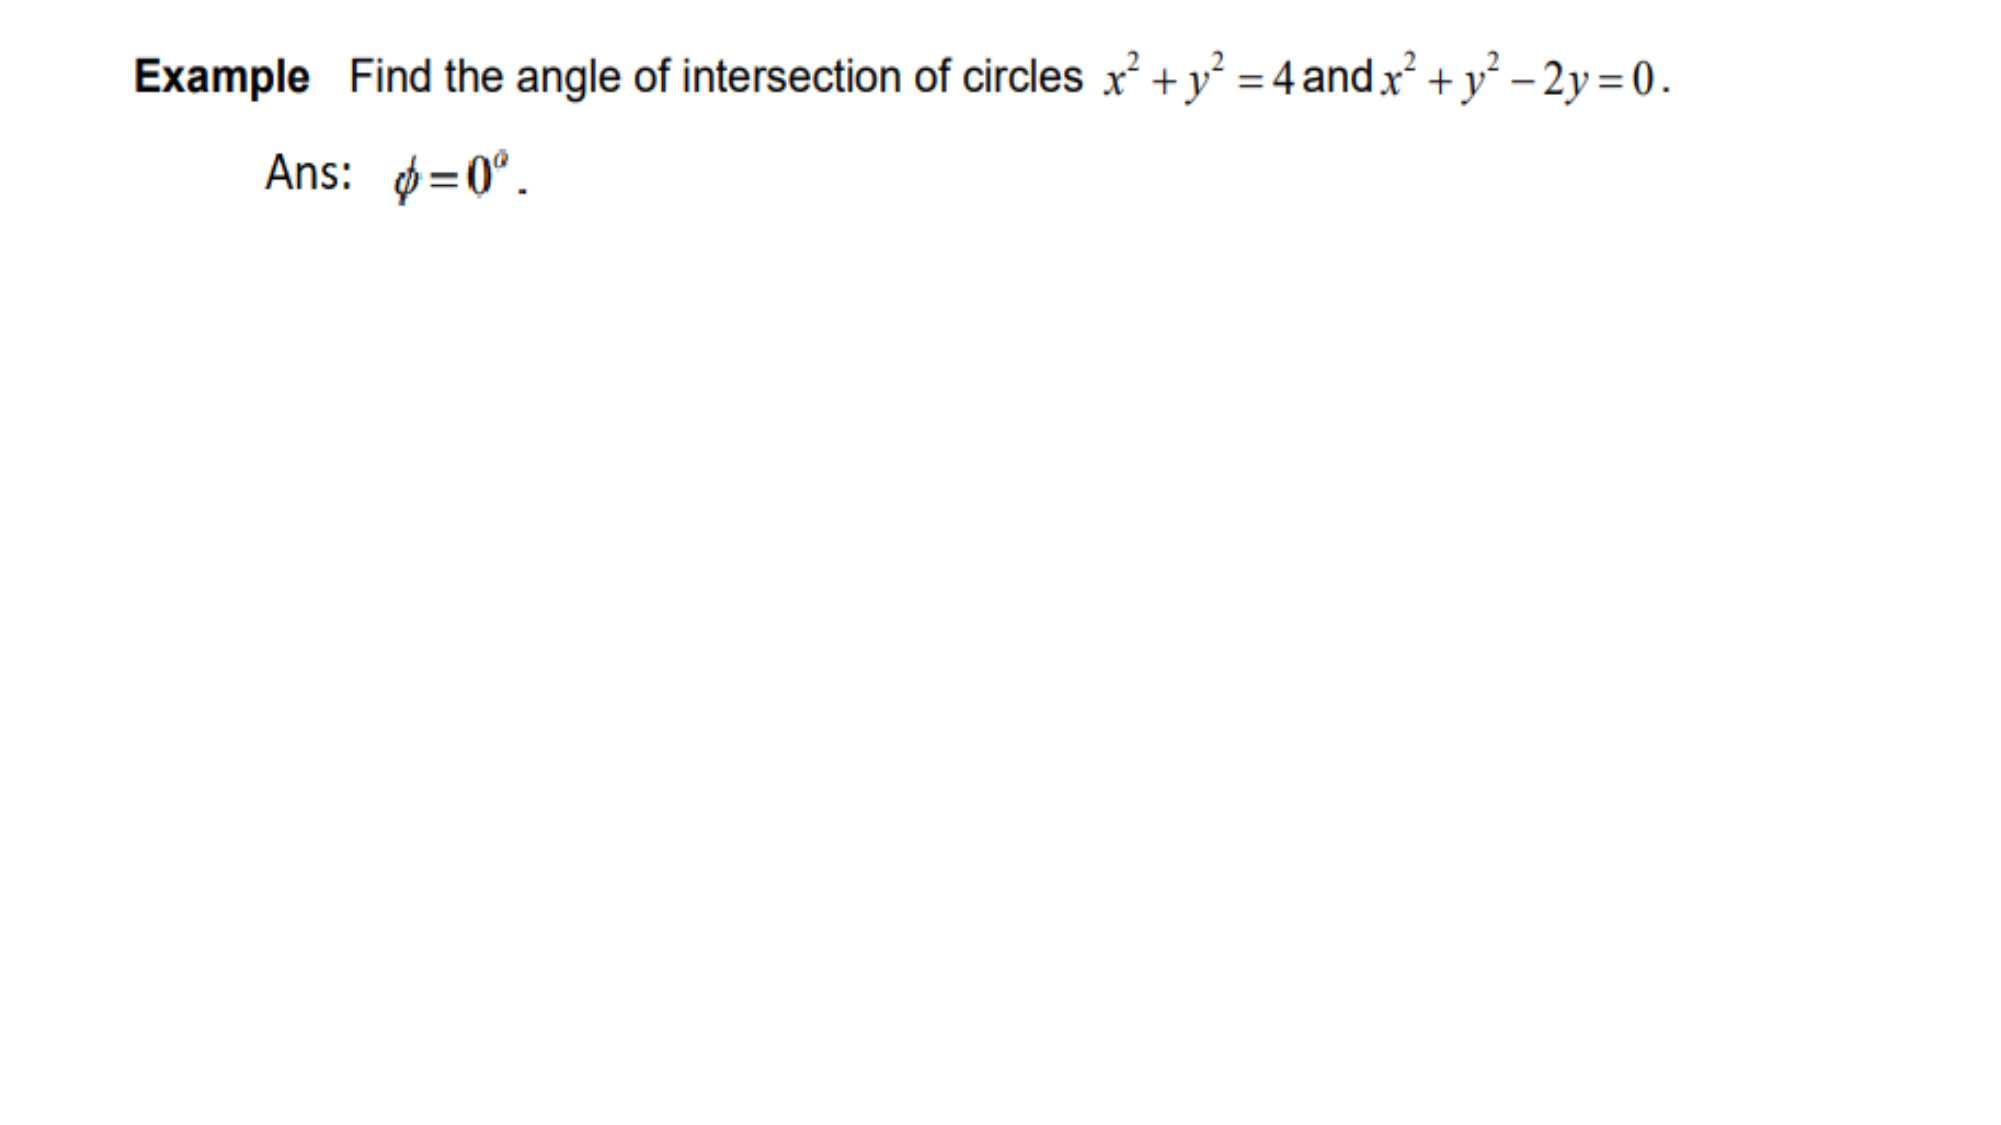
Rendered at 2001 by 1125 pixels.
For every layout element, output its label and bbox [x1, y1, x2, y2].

list [101, 31, 1841, 249]
